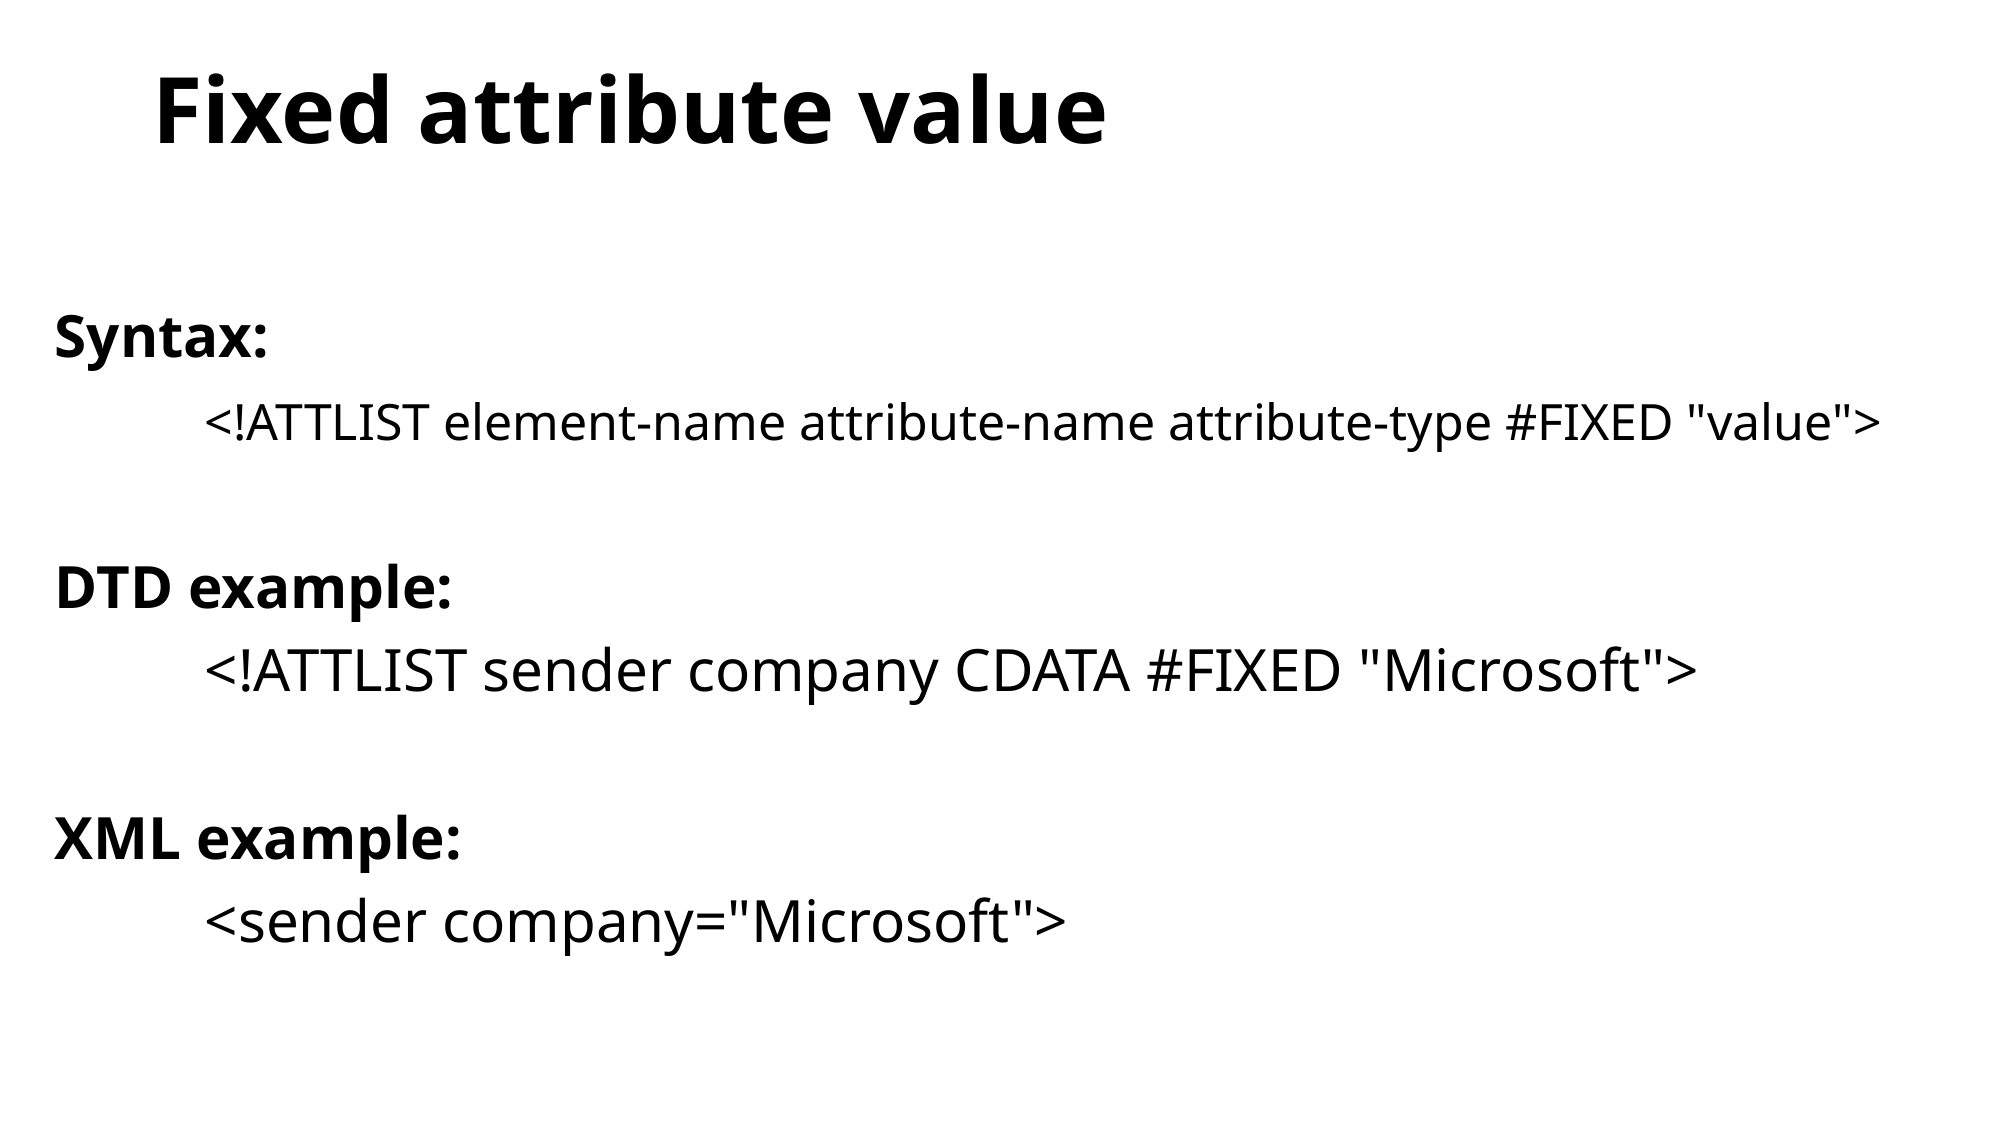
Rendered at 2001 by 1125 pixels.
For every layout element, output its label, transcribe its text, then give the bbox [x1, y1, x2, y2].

title Fixed attribute value [137, 59, 1863, 278]
list Syntax: <!ATTLIST element-name attribute-name attribute-type #FIXED "value"> DTD example: <!ATTLIST sender company CDATA #FIXED "Microsoft"> XML example: <sender company="Microsoft"> [40, 299, 1973, 1014]
